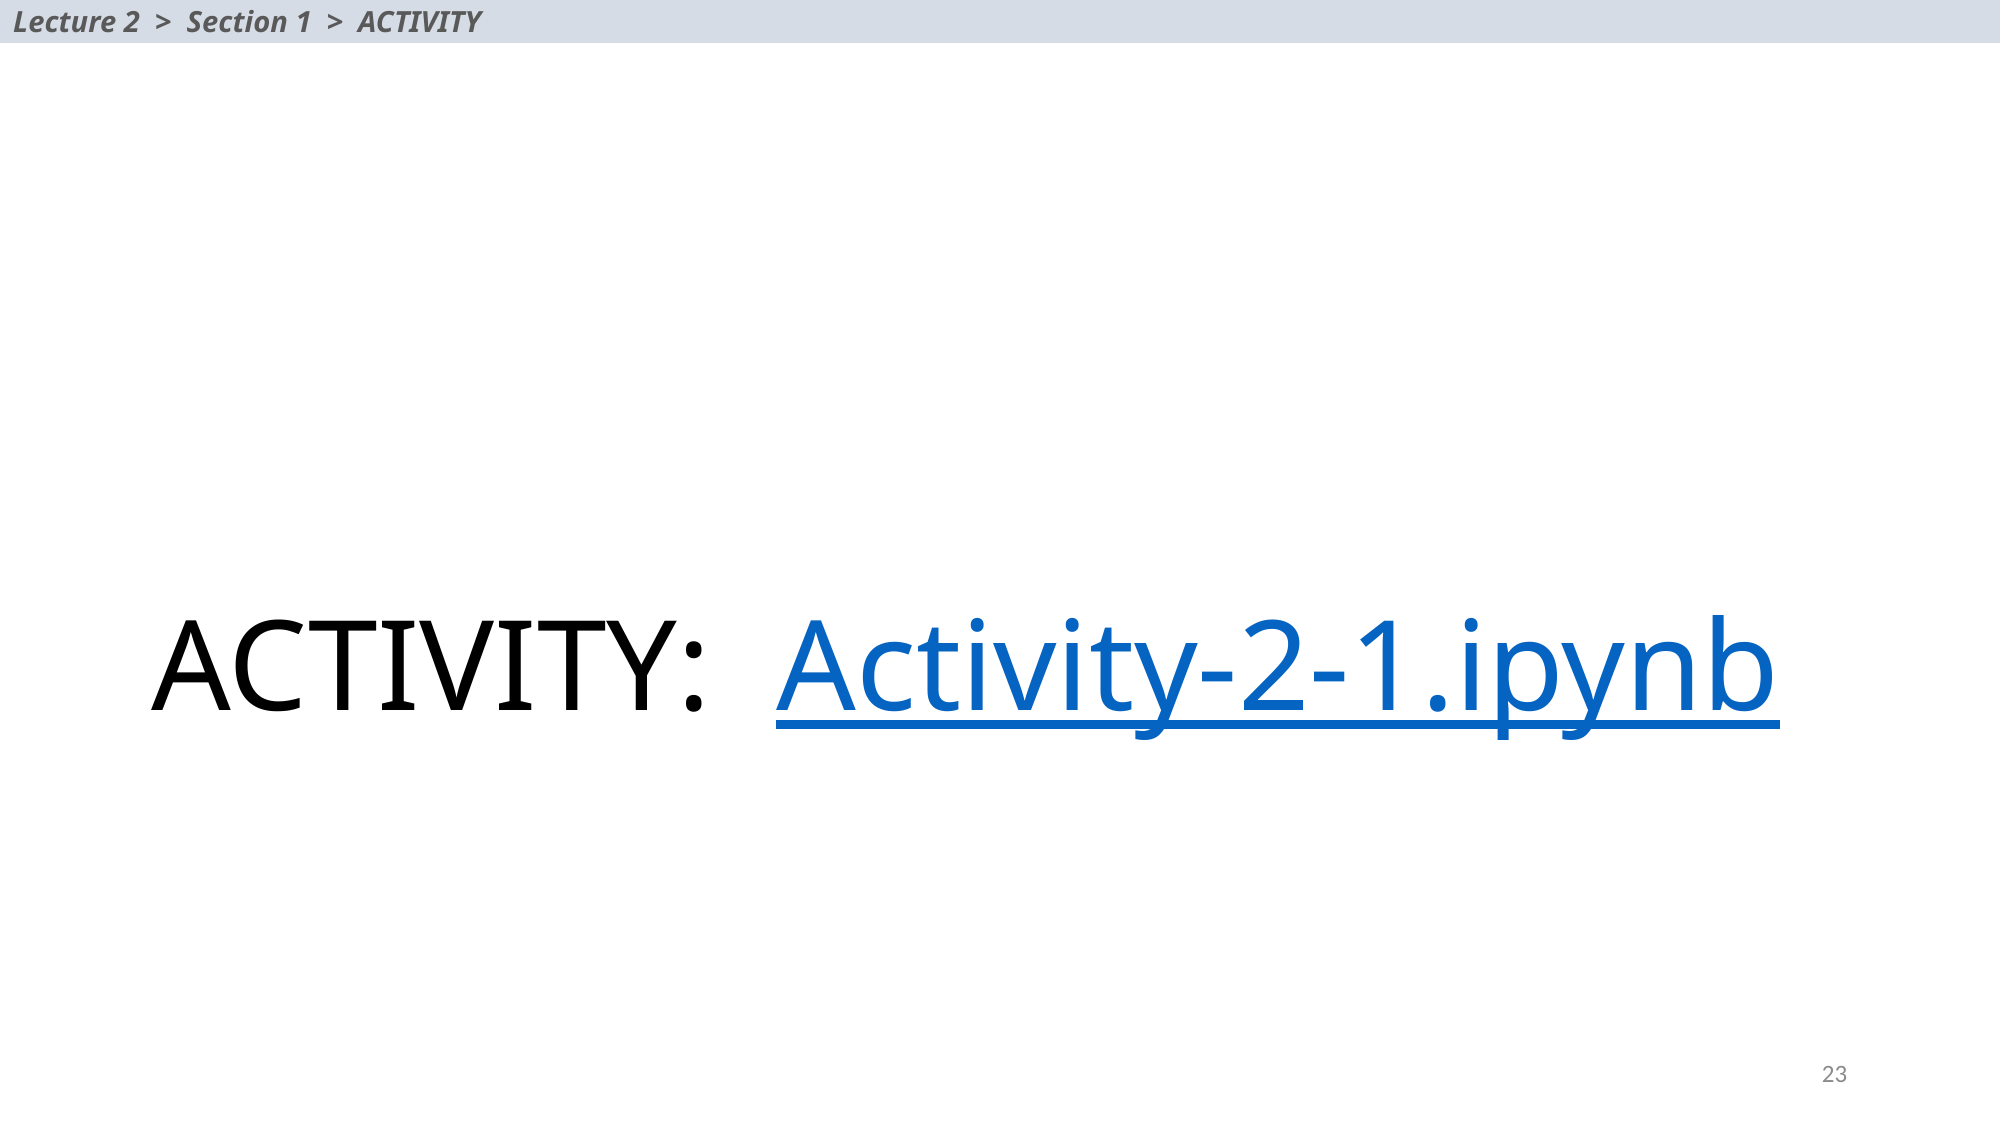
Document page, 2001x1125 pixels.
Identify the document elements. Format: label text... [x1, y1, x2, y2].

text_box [0, 0, 2000, 47]
title ACTIVITY: Activity-2-1.ipynb [136, 280, 1862, 749]
slide_number 23 [1412, 1042, 1863, 1103]
